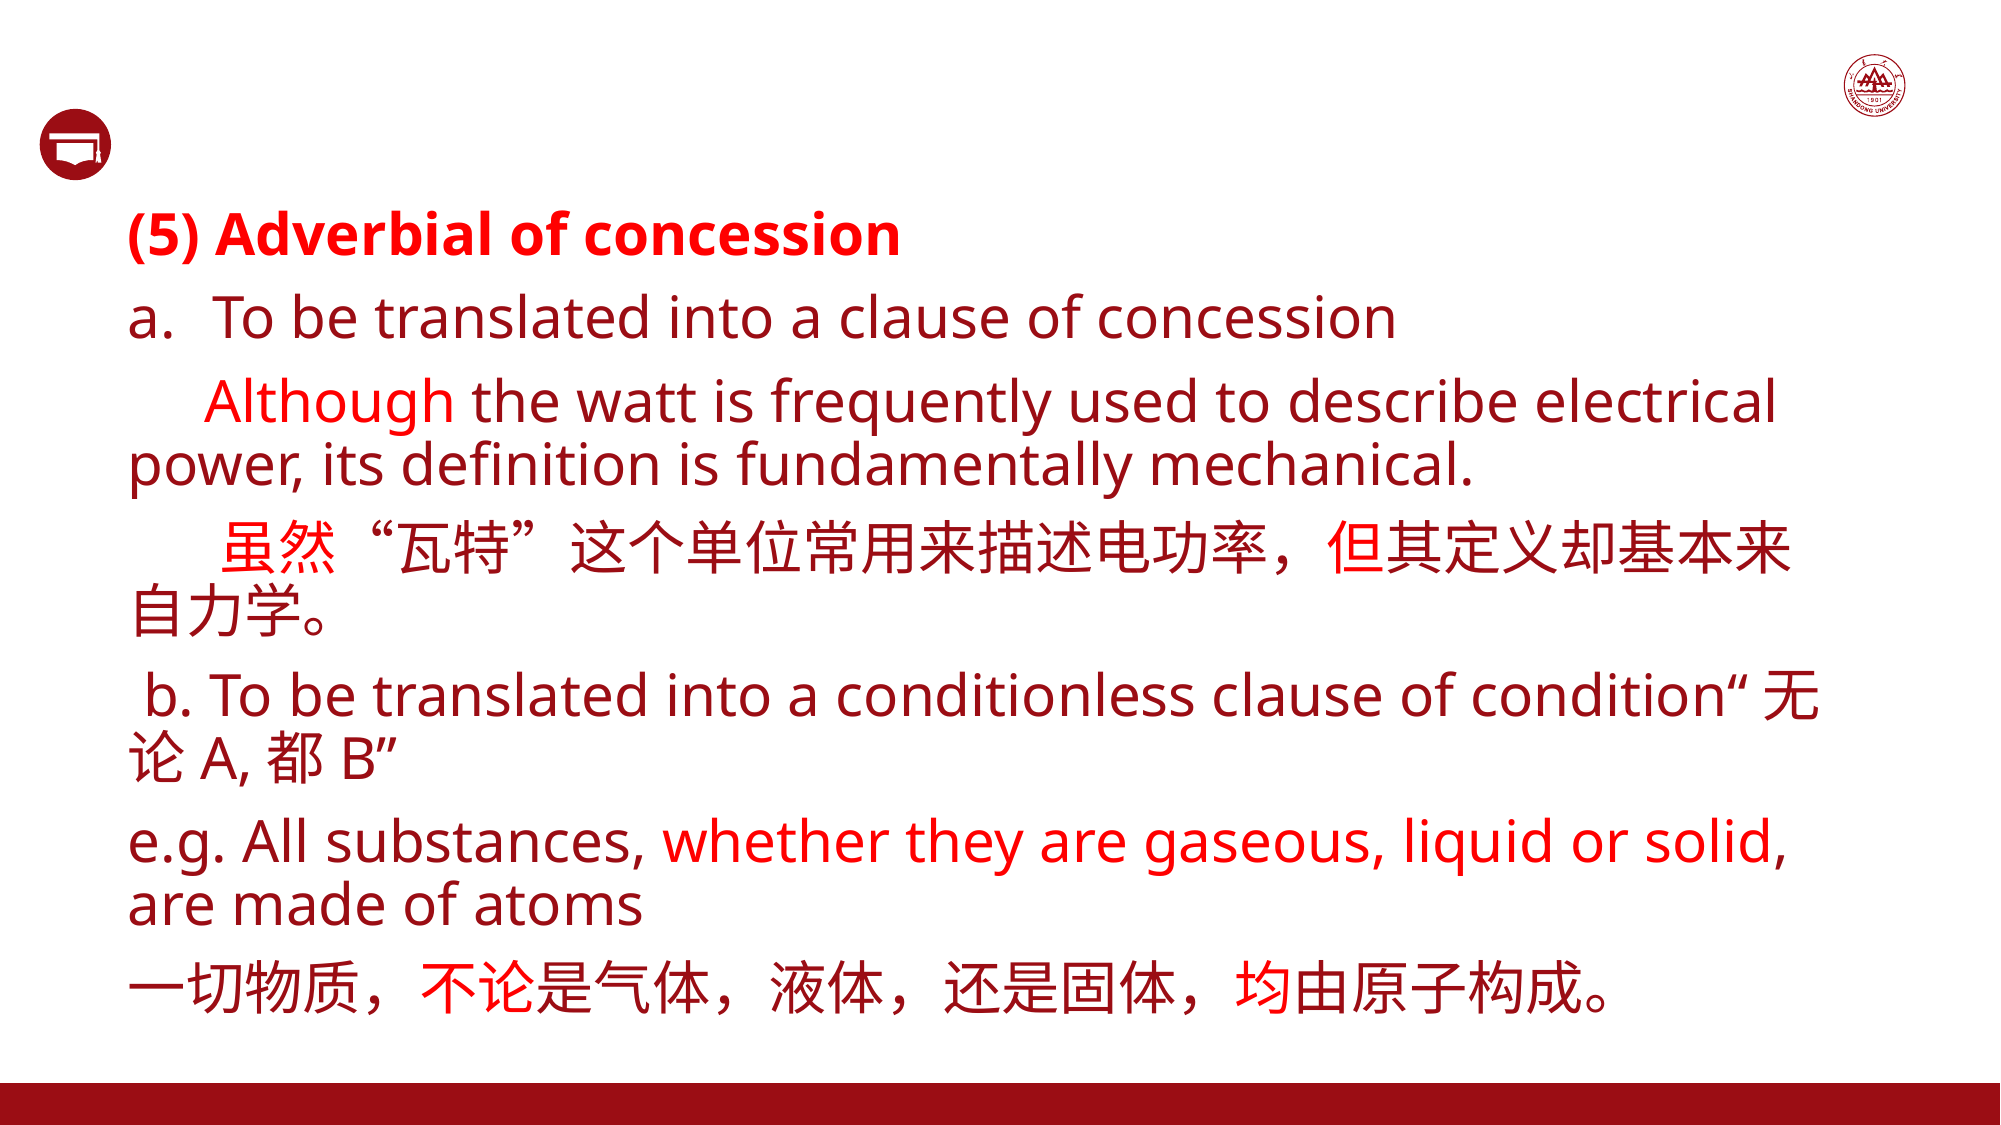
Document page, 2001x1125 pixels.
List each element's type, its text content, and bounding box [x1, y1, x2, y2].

list (5) Adverbial of concession To be translated into a clause of concession Although the watt is frequently used to describe electrical power, its definition is fundamentally mechanical. 虽然“瓦特”这个单位常用来描述电功率，但其定义却基本来自力学。 b. To be translated into a conditionless clause of condition“无论A,都B” e.g. All substances, whether they are gaseous, liquid or solid, are made of atoms 一切物质，不论是气体，液体，还是固体，均由原子构成。 [113, 197, 1862, 1014]
